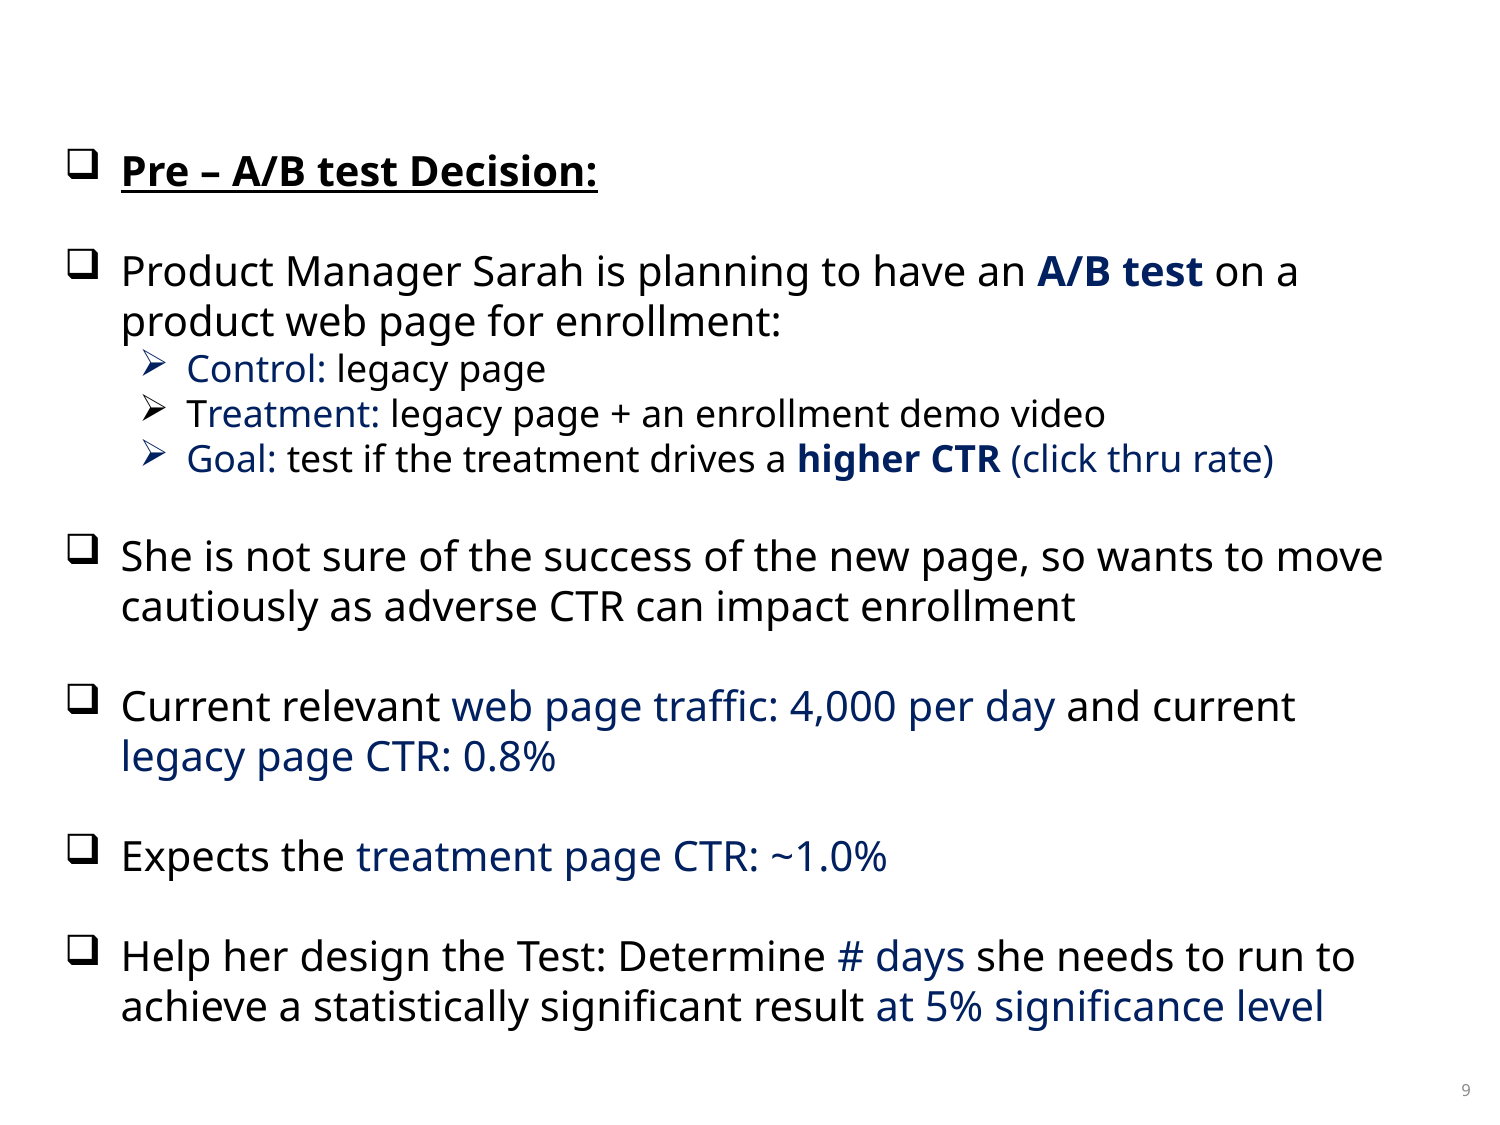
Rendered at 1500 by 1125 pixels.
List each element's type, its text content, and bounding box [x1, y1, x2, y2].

text_box Pre – A/B test Decision: Product Manager Sarah is planning to have an A/B test on a product web page for enrollment: Control: legacy page Treatment: legacy page + an enrollment demo video Goal: test if the treatment drives a higher CTR (click thru rate) She is not sure of the success of the new page, so wants to move cautiously as adverse CTR can impact enrollment Current relevant web page traffic: 4,000 per day and current legacy page CTR: 0.8% Expects the treatment page CTR: ~1.0% Help her design the Test: Determine # days she needs to run to achieve a statistically significant result at 5% significance level [49, 137, 1432, 1038]
text_box 9 [1414, 1061, 1486, 1122]
